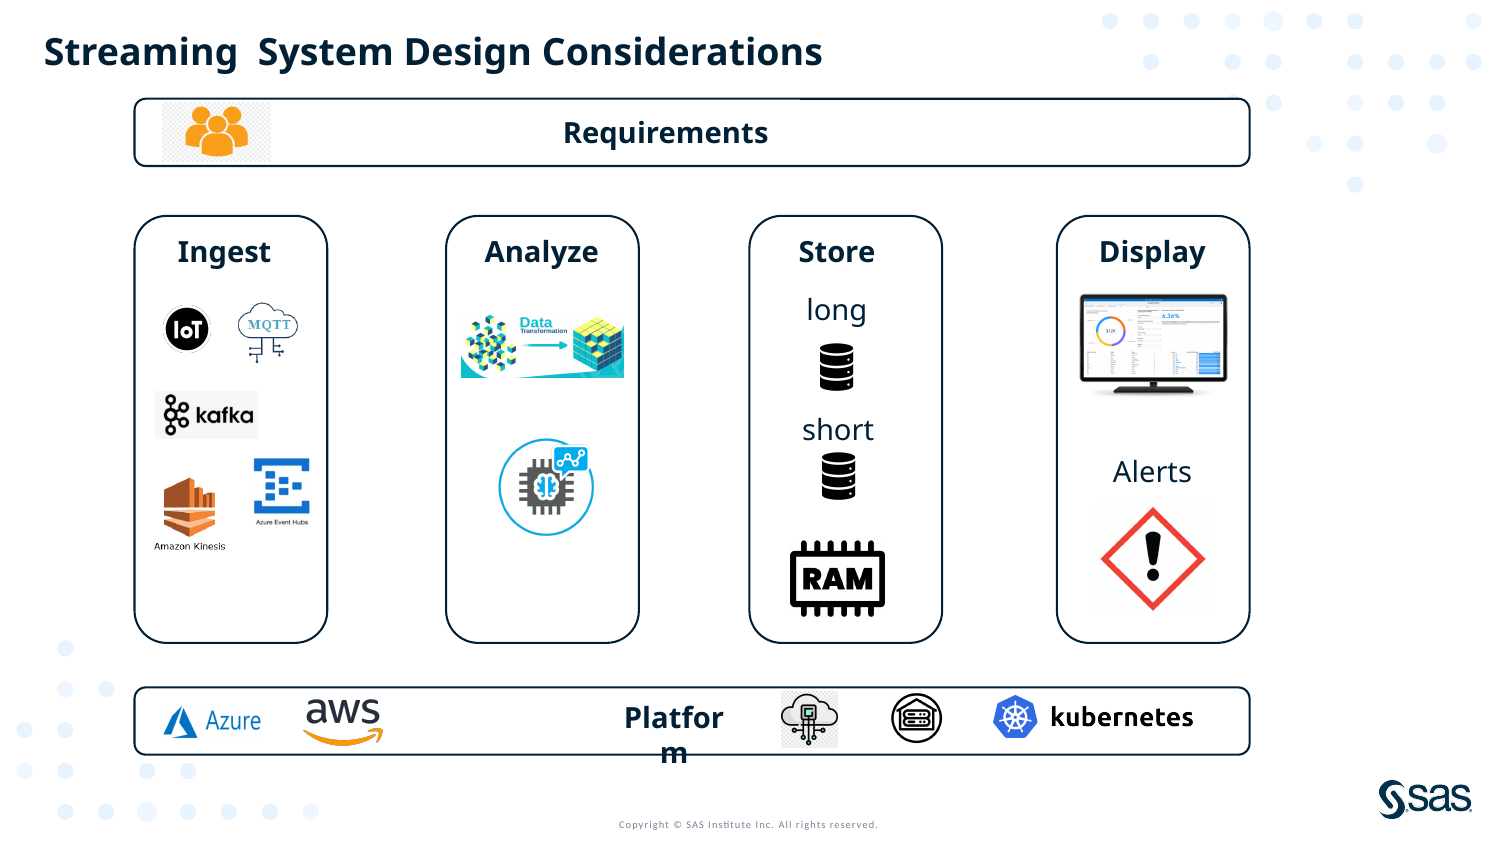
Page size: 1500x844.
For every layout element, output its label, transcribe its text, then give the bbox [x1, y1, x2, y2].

text_box Platform [598, 691, 751, 777]
text_box [133, 686, 1251, 756]
picture [162, 304, 212, 354]
text_box [1055, 214, 1251, 644]
picture [148, 473, 227, 551]
picture [993, 695, 1193, 738]
text_box Desig [133, 214, 329, 644]
picture [302, 699, 383, 746]
picture [162, 102, 271, 162]
picture [1379, 778, 1472, 821]
text_box Display [1073, 225, 1232, 276]
picture [162, 704, 263, 740]
picture [885, 688, 947, 748]
text_box Streaming System Design Considerations [28, 20, 1046, 81]
picture [251, 455, 311, 527]
picture [498, 496, 535, 536]
picture [810, 446, 867, 506]
text_box Ingest [145, 225, 304, 276]
text_box Store [757, 225, 916, 276]
text_box Analyze [462, 225, 621, 276]
picture [781, 691, 838, 748]
picture [808, 337, 866, 397]
picture [461, 313, 624, 378]
text_box long [757, 283, 916, 334]
picture [790, 540, 885, 617]
picture [1079, 293, 1228, 398]
picture [1092, 499, 1218, 616]
picture [155, 391, 258, 439]
picture [230, 300, 303, 367]
text_box [445, 214, 640, 644]
text_box Requirements [416, 107, 916, 158]
picture [501, 438, 594, 533]
text_box short [759, 403, 918, 454]
picture [498, 438, 538, 479]
text_box Alerts [1073, 446, 1232, 497]
text_box [133, 97, 1251, 168]
picture [565, 454, 574, 463]
text_box [748, 214, 944, 644]
picture [557, 499, 594, 536]
